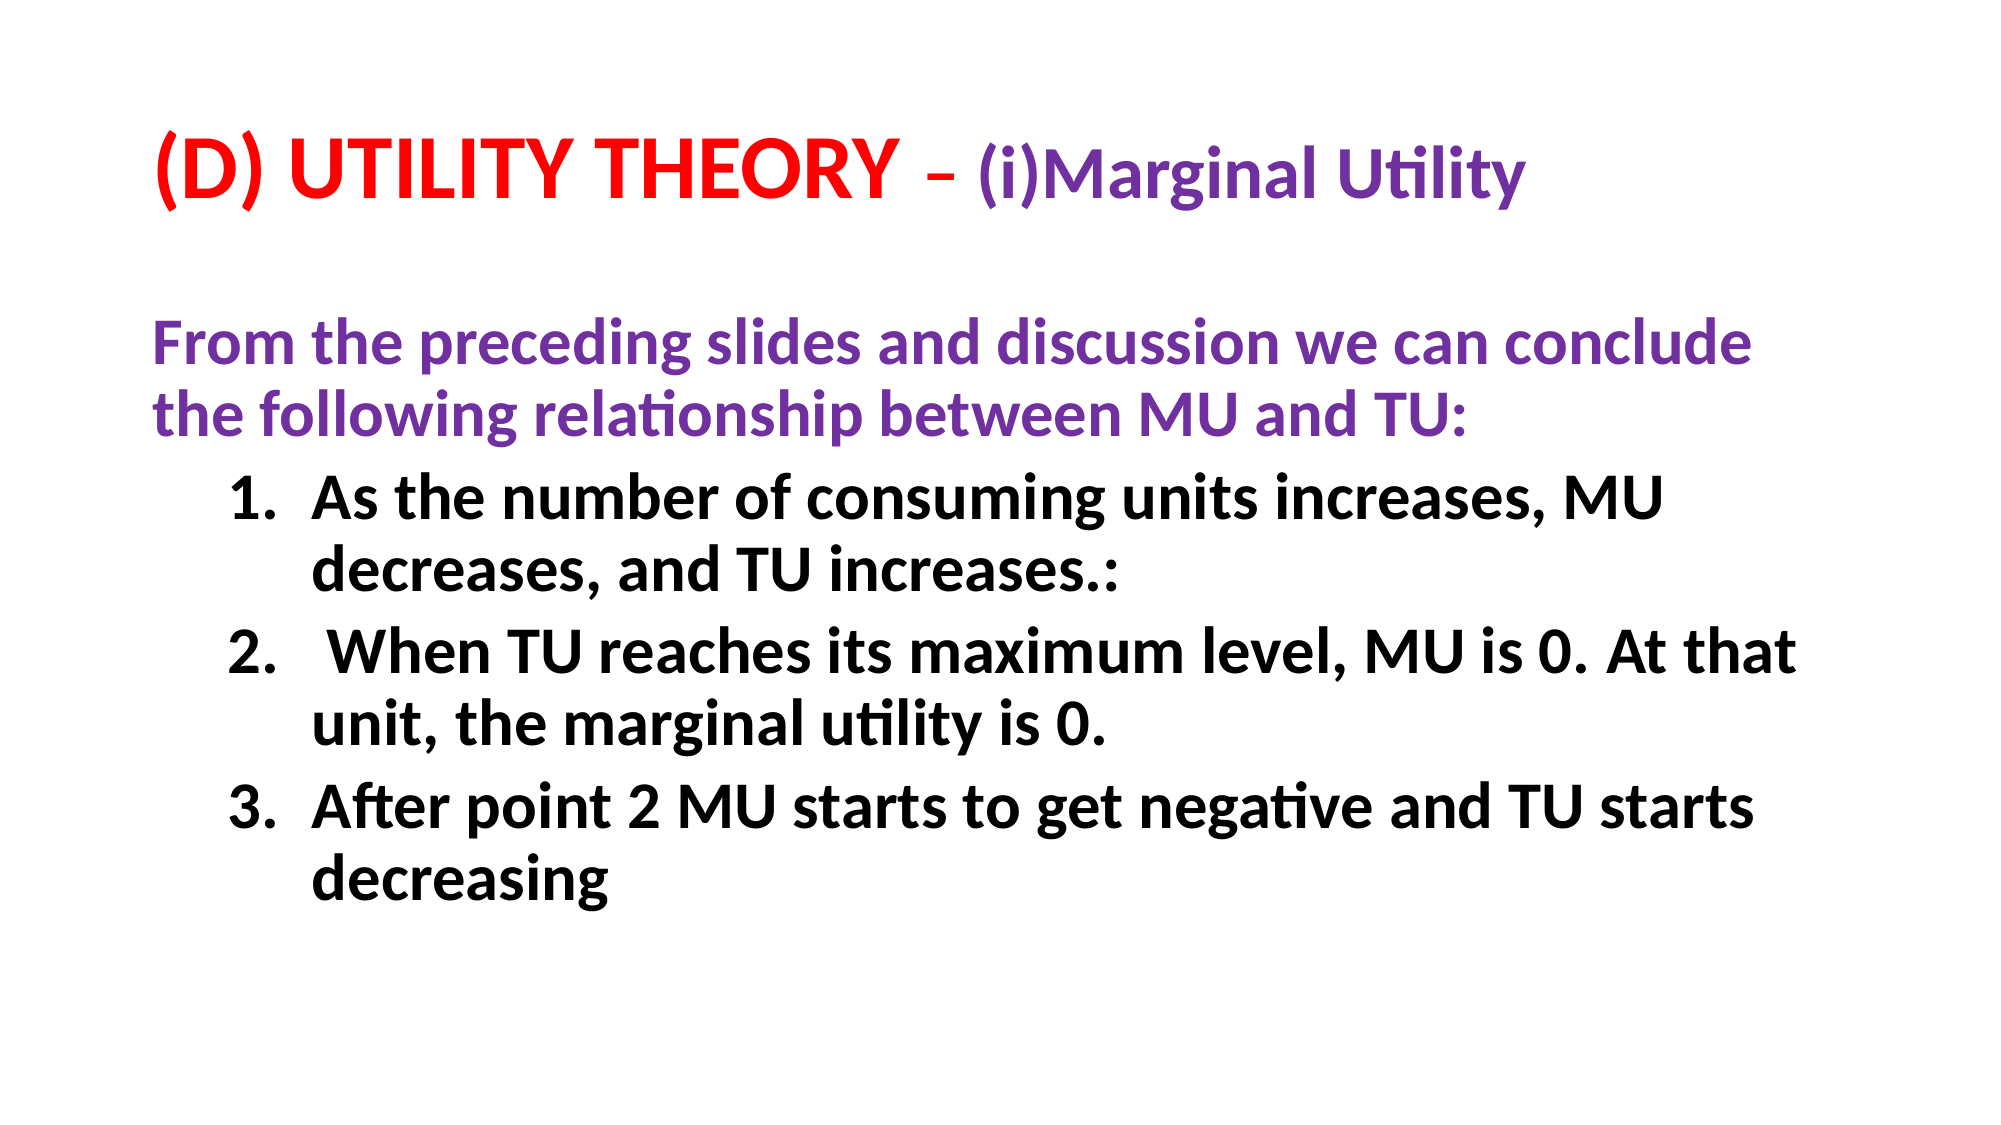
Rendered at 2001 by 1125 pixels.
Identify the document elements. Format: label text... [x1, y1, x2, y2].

list From the preceding slides and discussion we can conclude the following relationship between MU and TU: As the number of consuming units increases, MU decreases, and TU increases.: When TU reaches its maximum level, MU is 0. At that unit, the marginal utility is 0. After point 2 MU starts to get negative and TU starts decreasing [137, 299, 1863, 1105]
title (D) UTILITY THEORY – (i)Marginal Utility [137, 59, 1863, 278]
